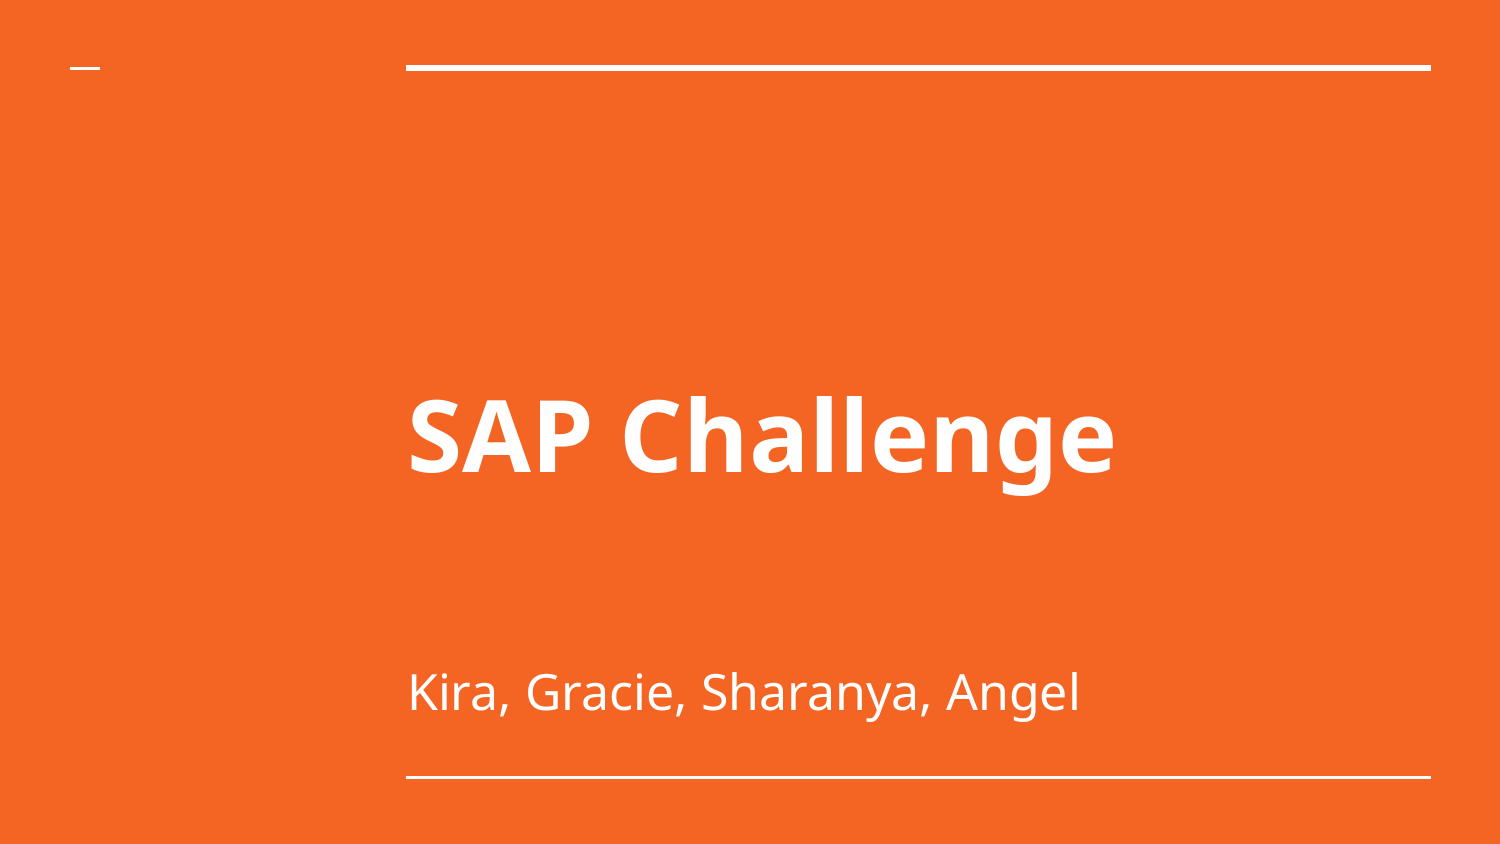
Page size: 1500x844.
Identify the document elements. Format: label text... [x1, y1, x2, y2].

title SAP Challenge [392, 357, 1431, 531]
subtitle Kira, Gracie, Sharanya, Angel [392, 531, 1431, 735]
